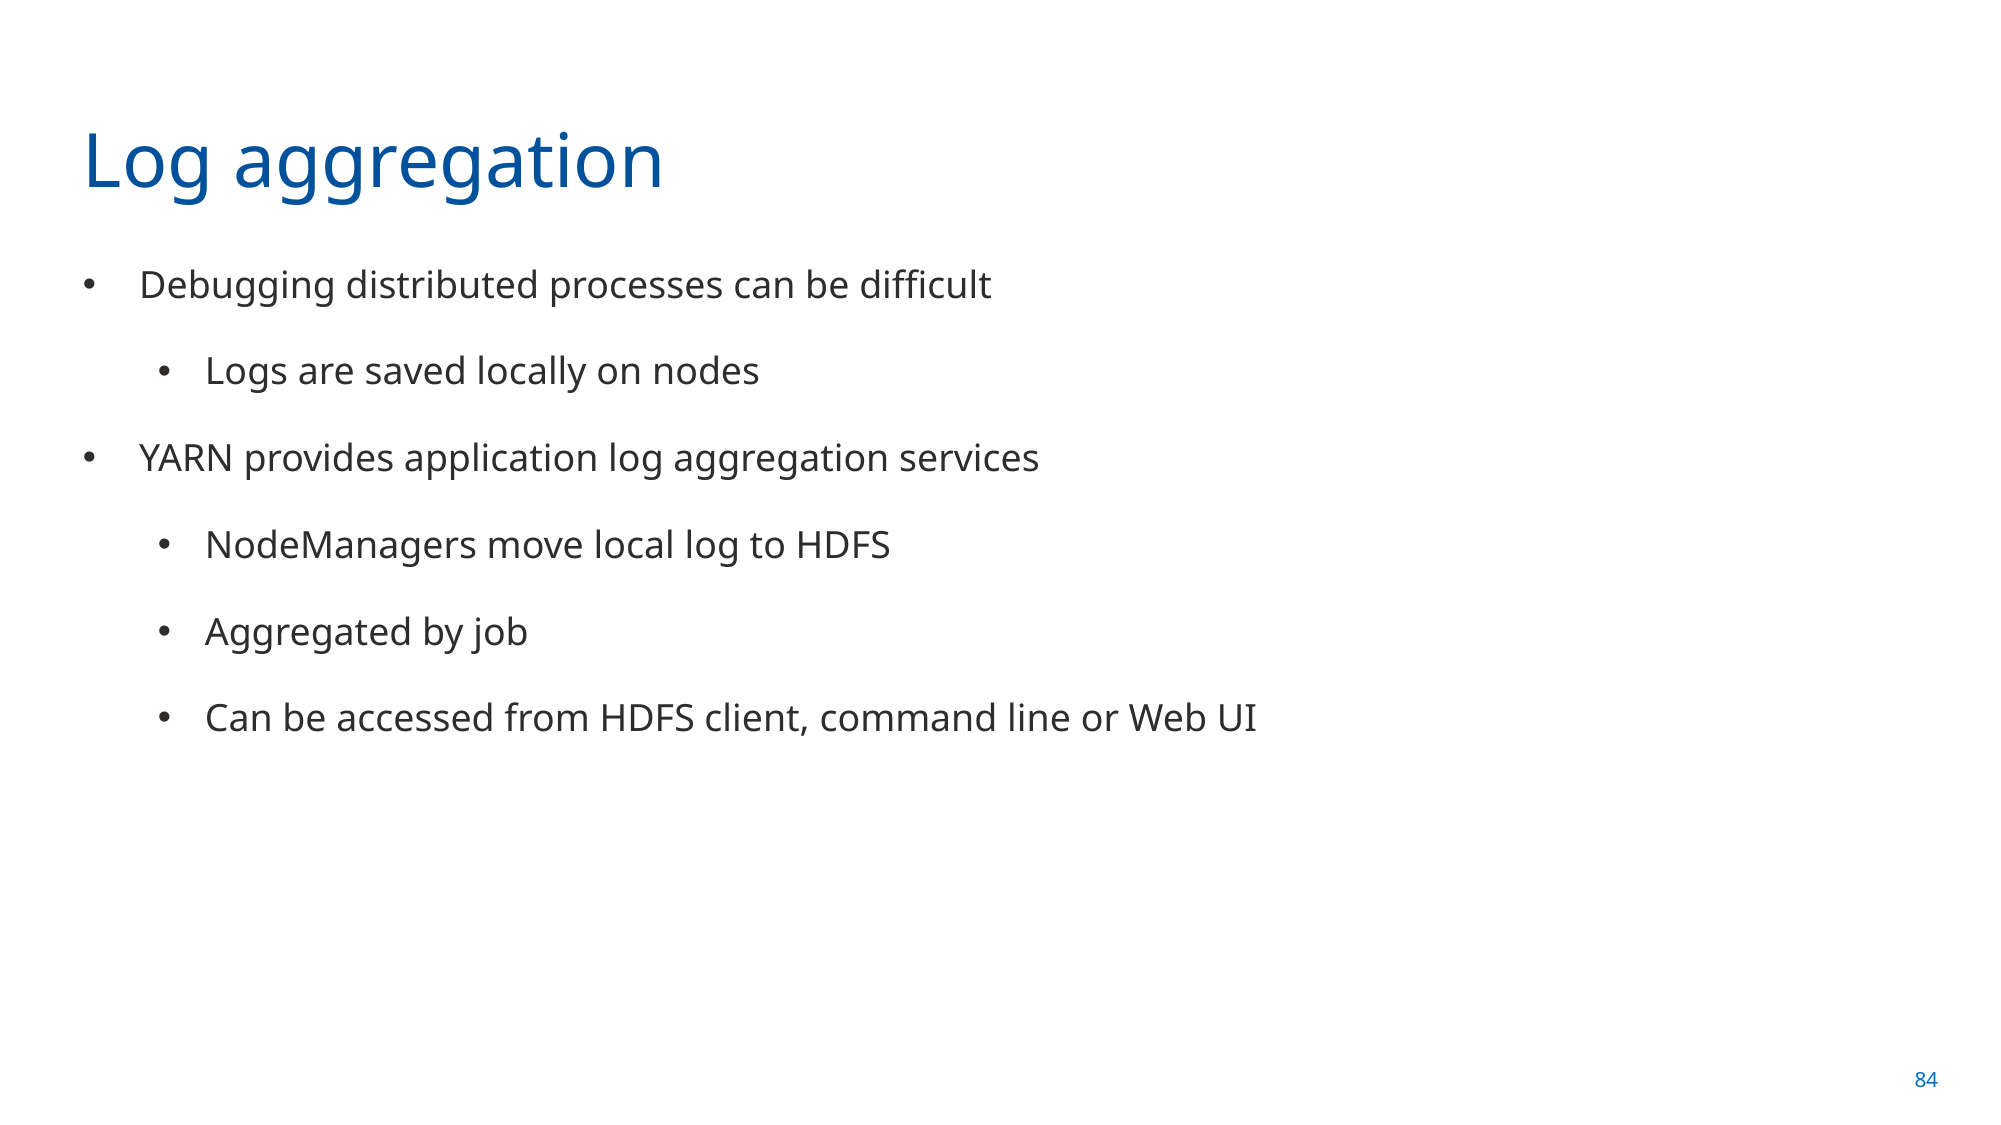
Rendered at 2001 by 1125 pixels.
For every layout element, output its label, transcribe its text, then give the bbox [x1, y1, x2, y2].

title Log aggregation [67, 20, 1565, 210]
list Debugging distributed processes can be difficult Logs are saved locally on nodes YARN provides application log aggregation services NodeManagers move local log to HDFS Aggregated by job Can be accessed from HDFS client, command line or Web UI [67, 253, 1939, 1000]
